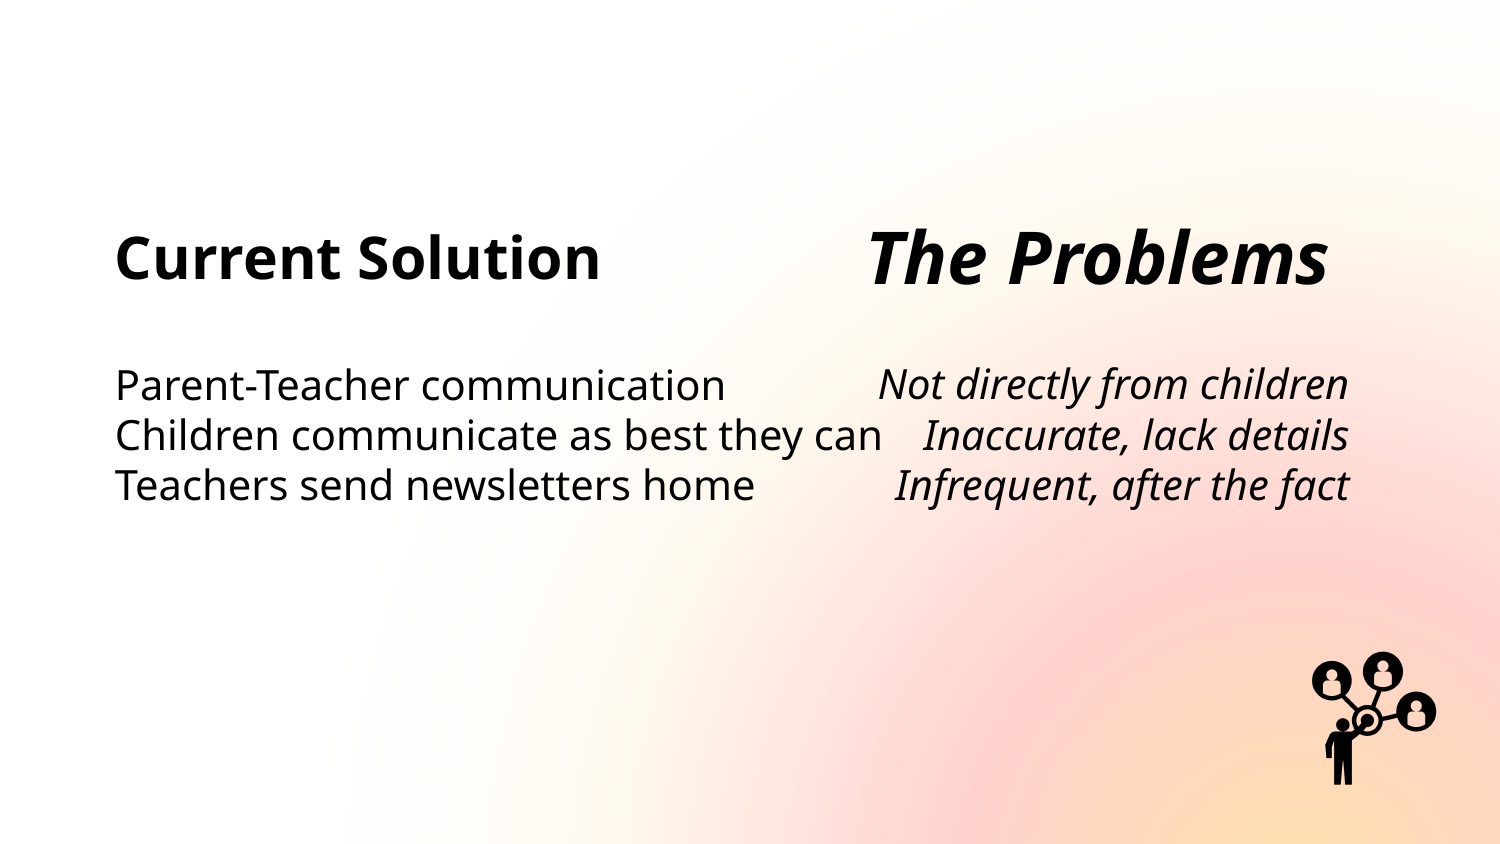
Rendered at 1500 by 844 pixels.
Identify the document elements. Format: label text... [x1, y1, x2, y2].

title Current Solution [100, 205, 363, 307]
picture [260, 0, 1500, 844]
text_box Parent-Teacher communication Children communicate as best they can Teachers send newsletters home [100, 343, 363, 524]
